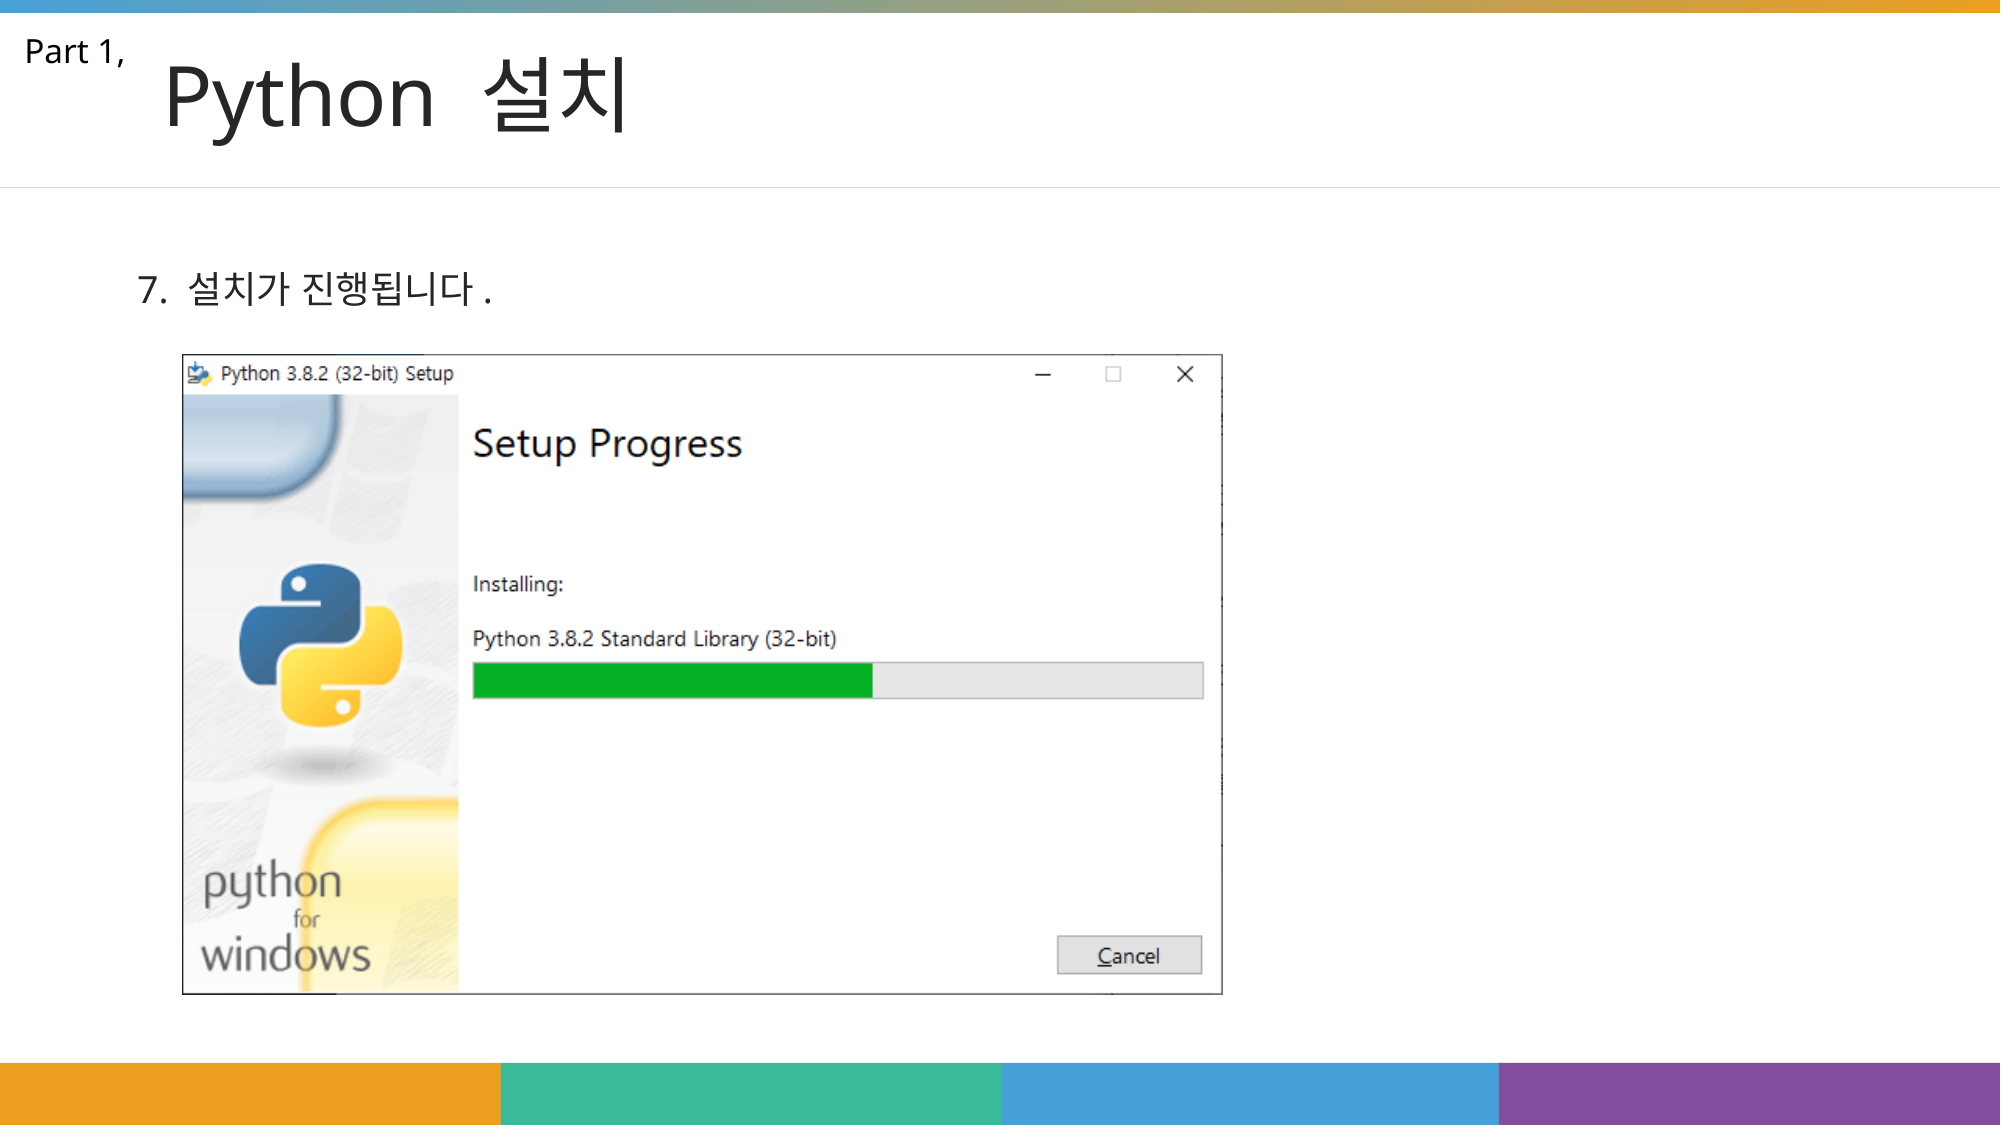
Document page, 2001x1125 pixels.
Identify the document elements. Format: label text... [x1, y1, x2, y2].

title Python 설치 [147, 20, 1286, 179]
text_box [0, 0, 2000, 13]
list 7. 설치가 진행됩니다. [122, 253, 1835, 979]
text_box Part 1, [9, 22, 147, 78]
picture [182, 354, 1223, 995]
